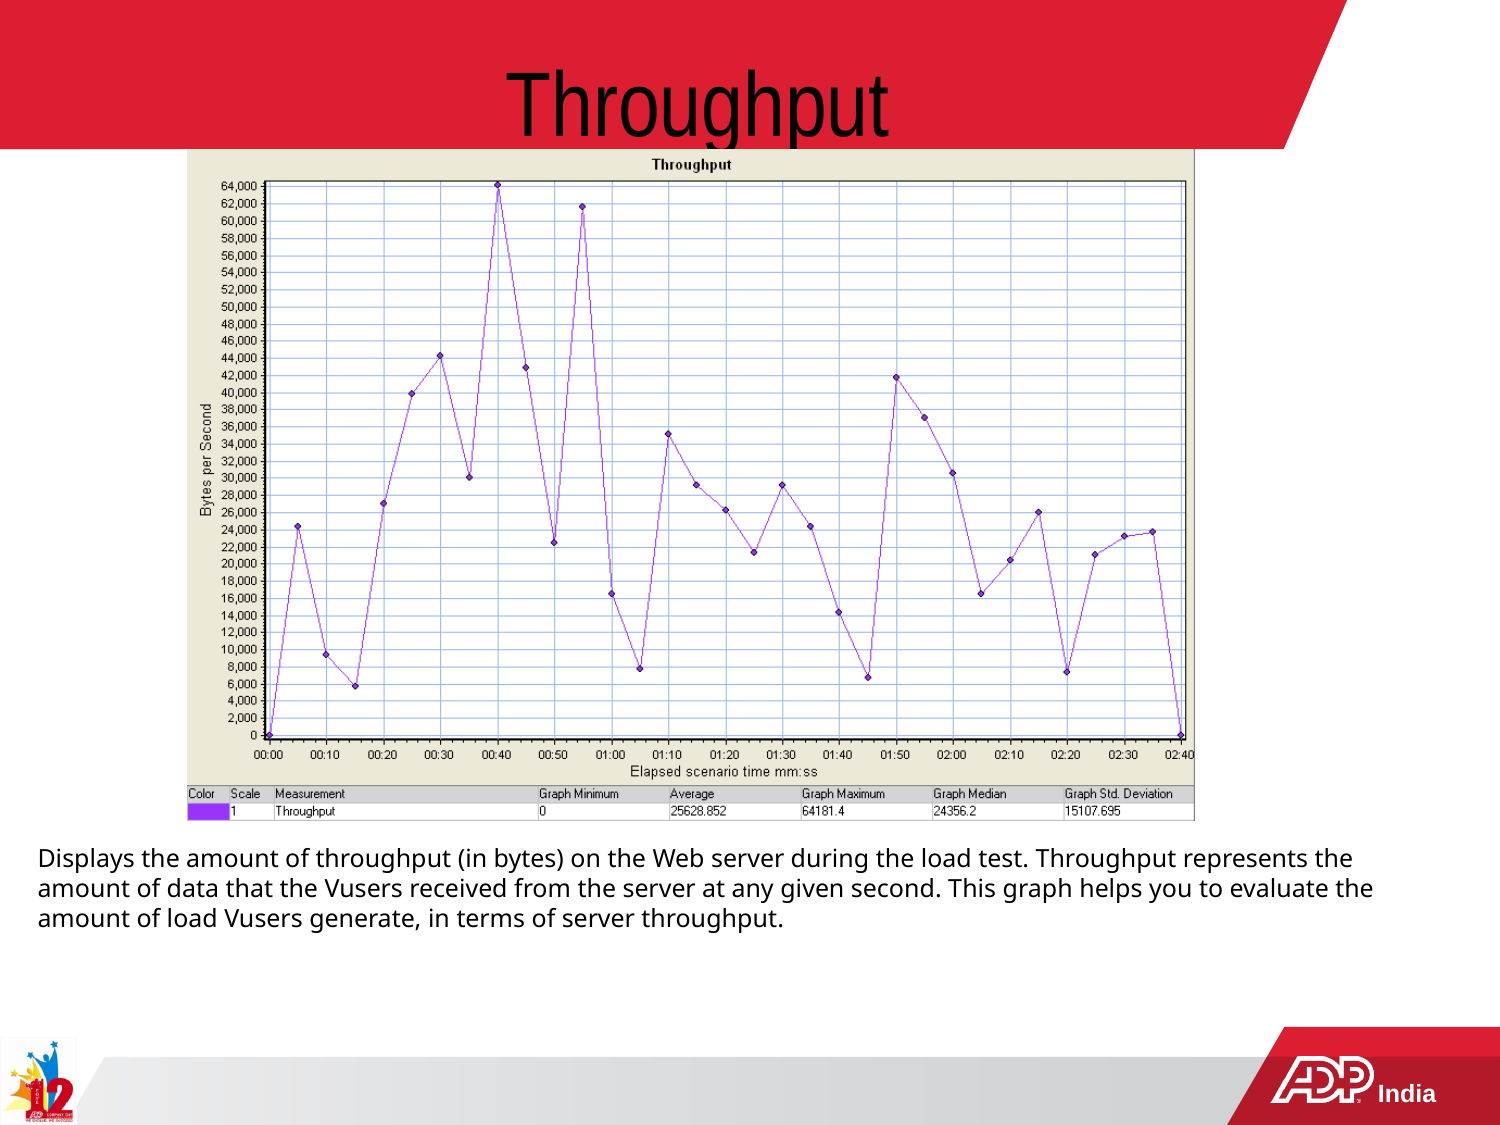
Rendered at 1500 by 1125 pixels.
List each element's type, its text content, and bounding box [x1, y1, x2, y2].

picture [0, 0, 1500, 263]
text_box Displays the amount of throughput (in bytes) on the Web server during the load test. Throughput represents the amount of data that the Vusers received from the server at any given second. This graph helps you to evaluate the amount of load Vusers generate, in terms of server throughput. [37, 812, 1425, 963]
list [187, 149, 1196, 822]
title Throughput [87, 25, 1309, 175]
picture [0, 862, 1500, 1125]
